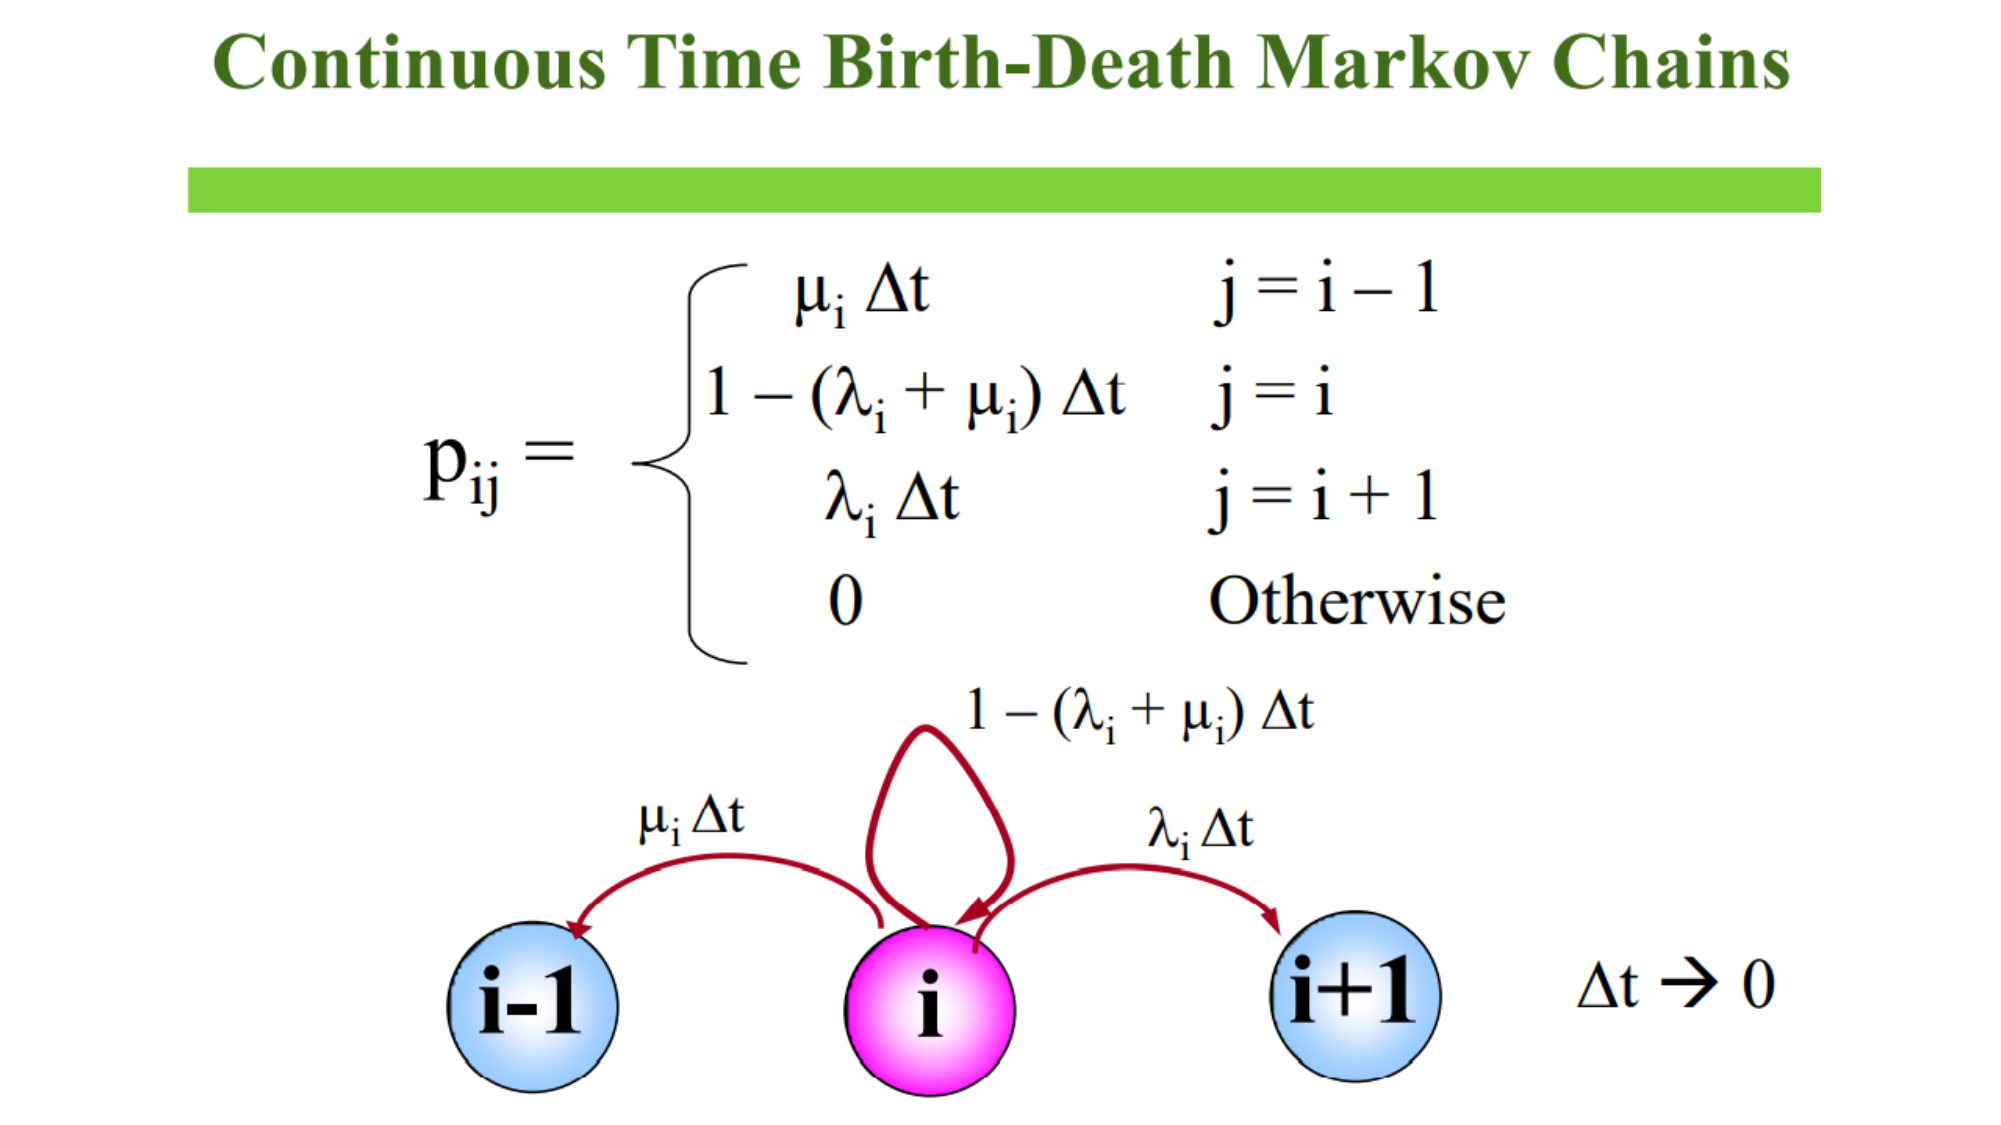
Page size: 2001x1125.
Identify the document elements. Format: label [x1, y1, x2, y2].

picture [179, 5, 1821, 1120]
